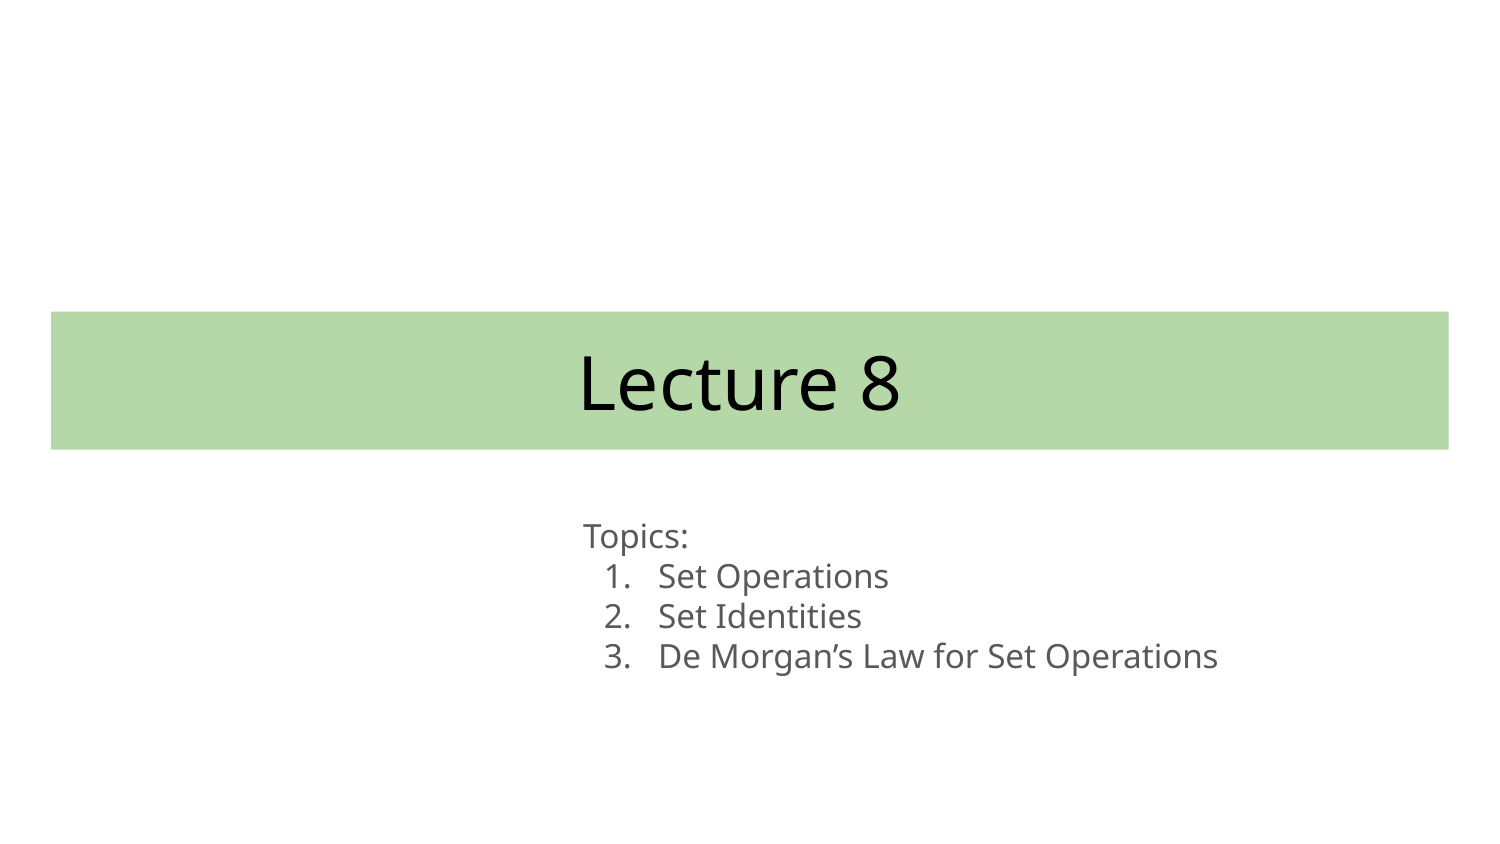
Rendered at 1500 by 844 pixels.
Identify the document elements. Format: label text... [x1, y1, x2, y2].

text_box Lecture 8 [51, 311, 1449, 450]
text_box Topics: Set Operations Set Identities De Morgan’s Law for Set Operations [568, 500, 1449, 691]
